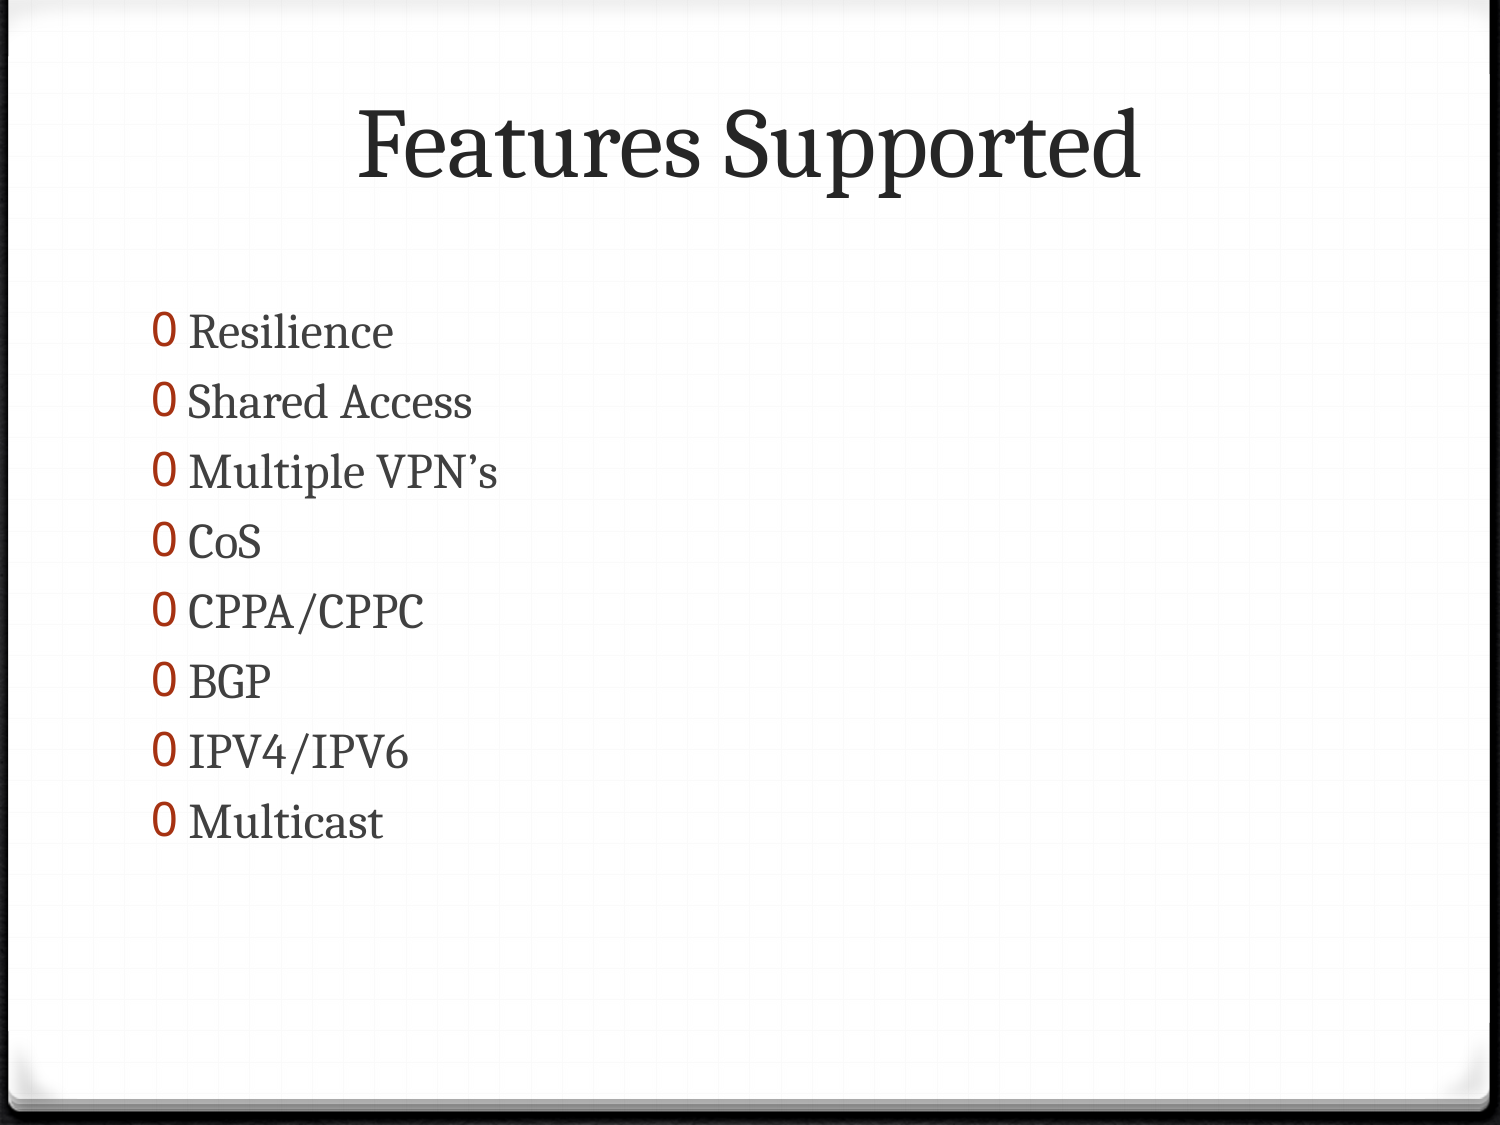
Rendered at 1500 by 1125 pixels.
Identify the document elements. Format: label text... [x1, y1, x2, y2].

list Resilience Shared Access Multiple VPN’s CoS CPPA/CPPC BGP IPV4/IPV6 Multicast [135, 290, 1361, 939]
title Features Supported [90, 19, 1410, 256]
picture [0, 0, 1500, 1125]
